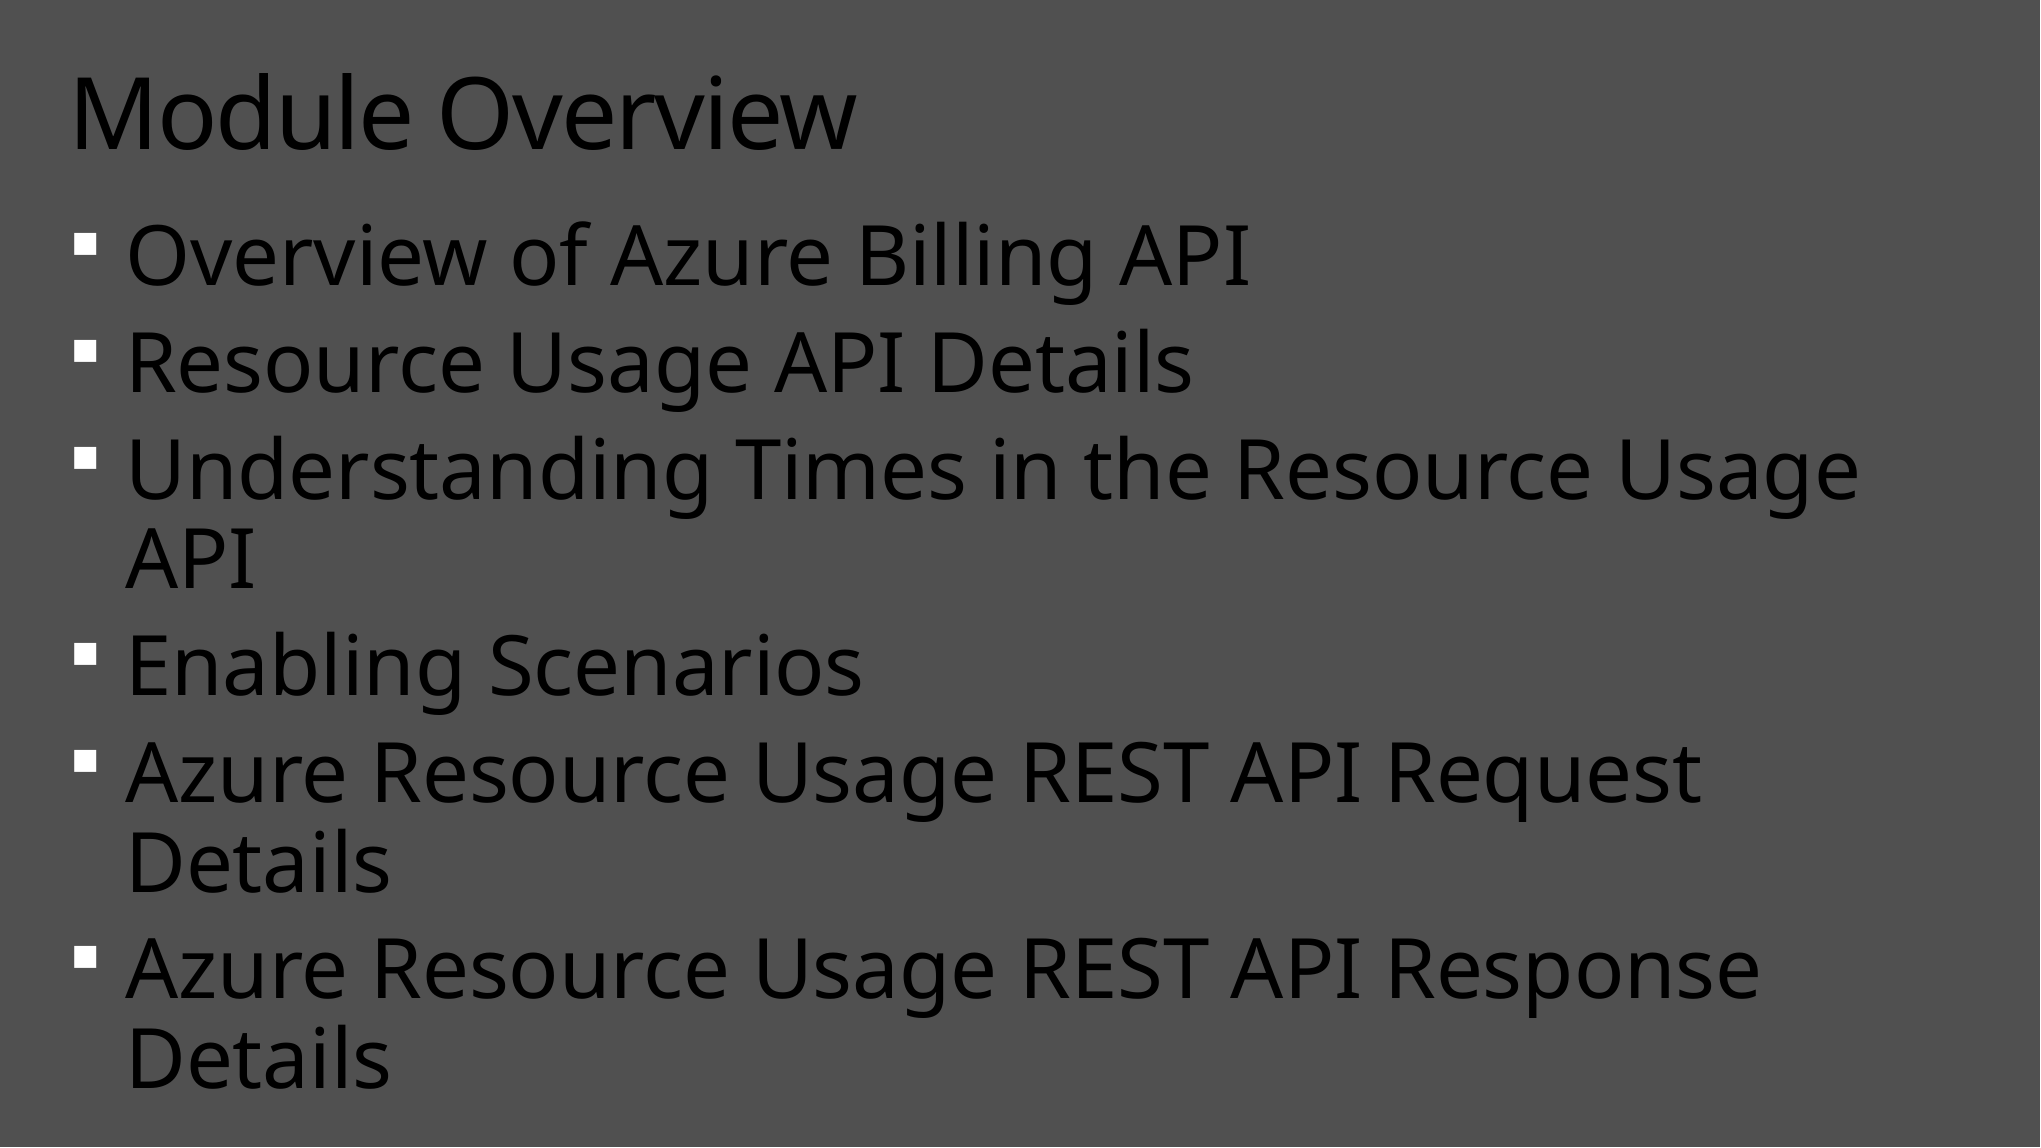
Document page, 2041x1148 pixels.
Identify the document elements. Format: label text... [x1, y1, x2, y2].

list Overview of Azure Billing API Resource Usage API Details Understanding Times in the Resource Usage API Enabling Scenarios Azure Resource Usage REST API Request Details Azure Resource Usage REST API Response Details [45, 199, 1996, 876]
title Module Overview [45, 48, 1996, 199]
